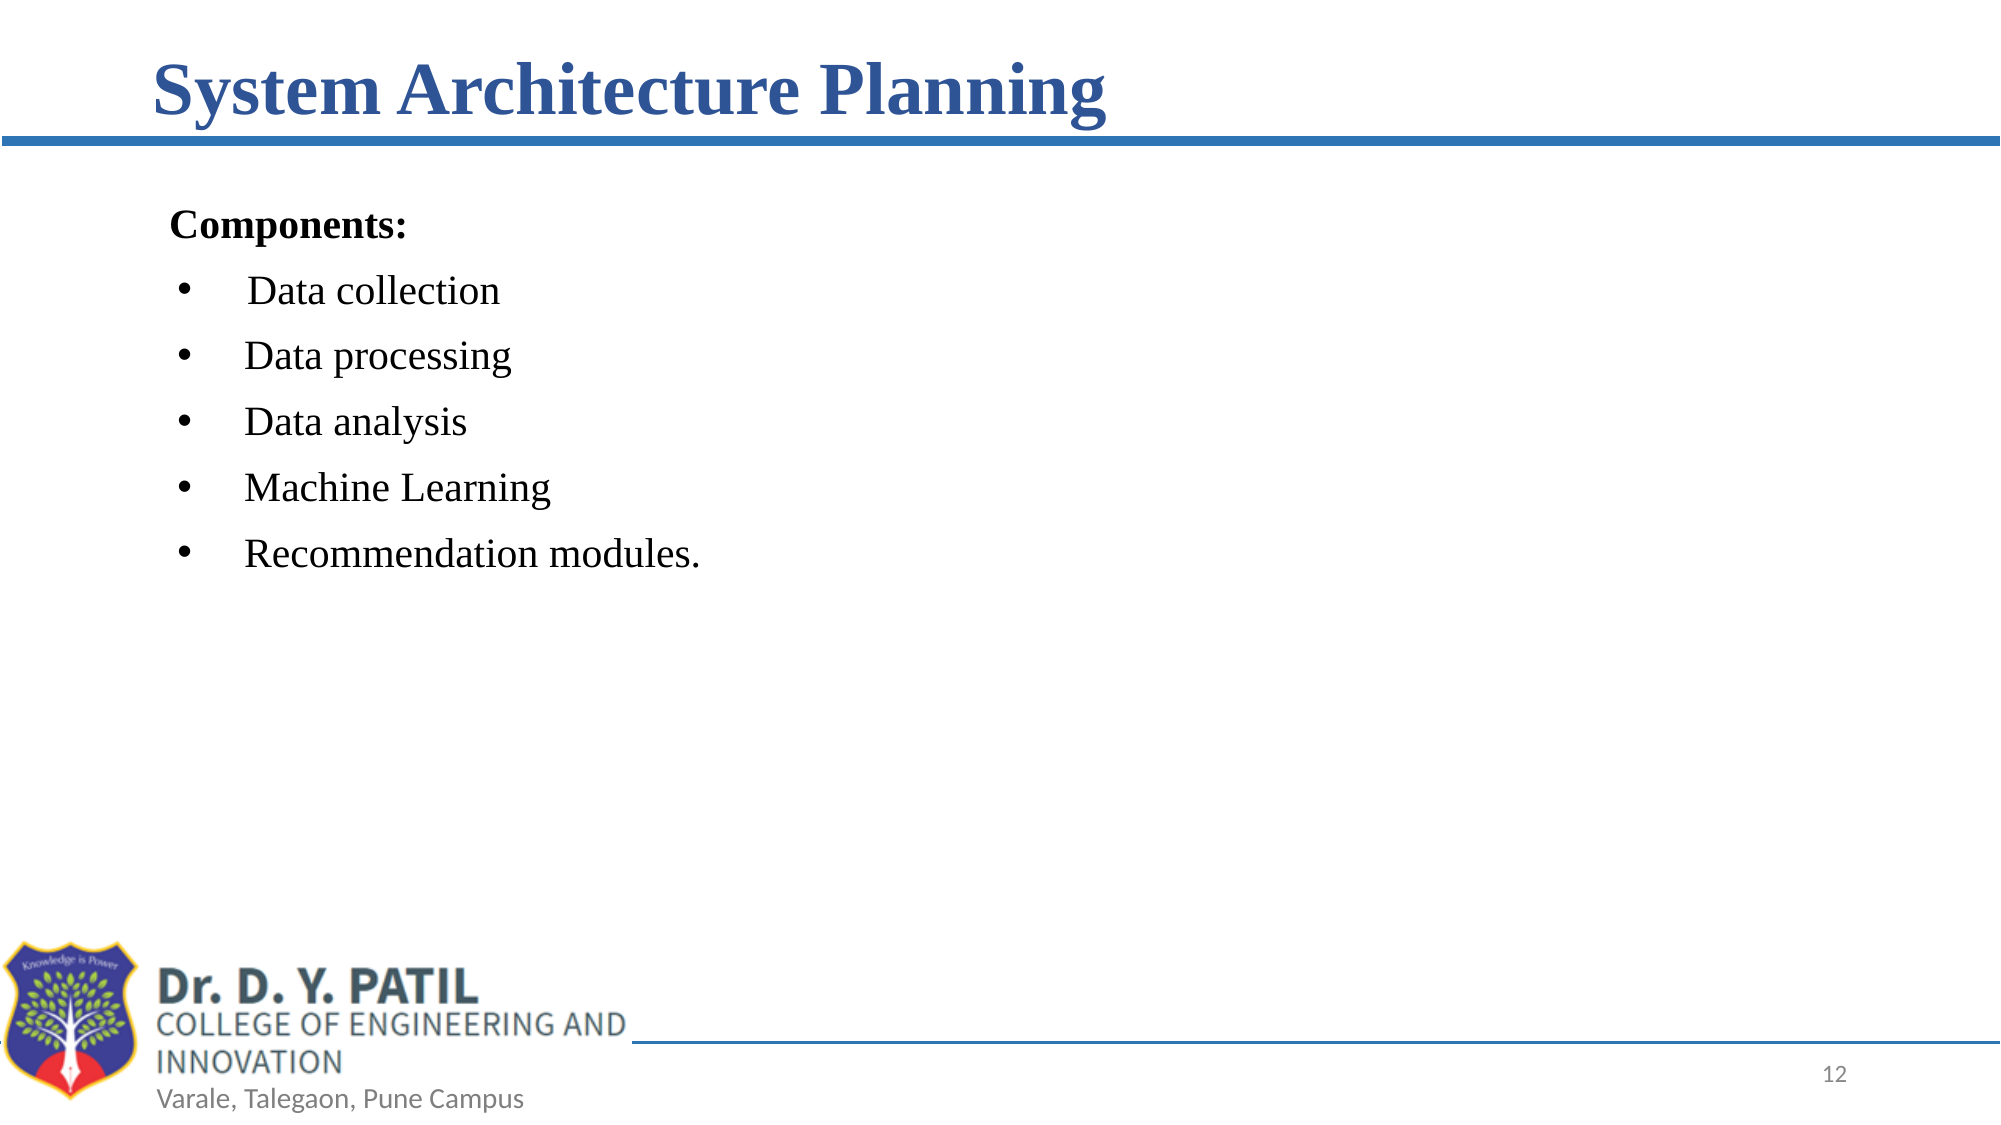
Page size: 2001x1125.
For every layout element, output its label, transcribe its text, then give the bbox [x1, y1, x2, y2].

picture [368, 1091, 375, 1099]
picture [339, 1096, 345, 1106]
picture [398, 1096, 404, 1106]
picture [464, 1096, 469, 1106]
list Components: Data collection Data processing Data analysis Machine Learning Recommendation modules. [143, 194, 1800, 641]
picture [1, 935, 632, 1106]
picture [322, 1096, 330, 1106]
picture [472, 1096, 478, 1106]
title System Architecture Planning [137, 33, 1863, 148]
picture [487, 1096, 494, 1106]
slide_number ‹#› [1412, 1042, 1863, 1103]
